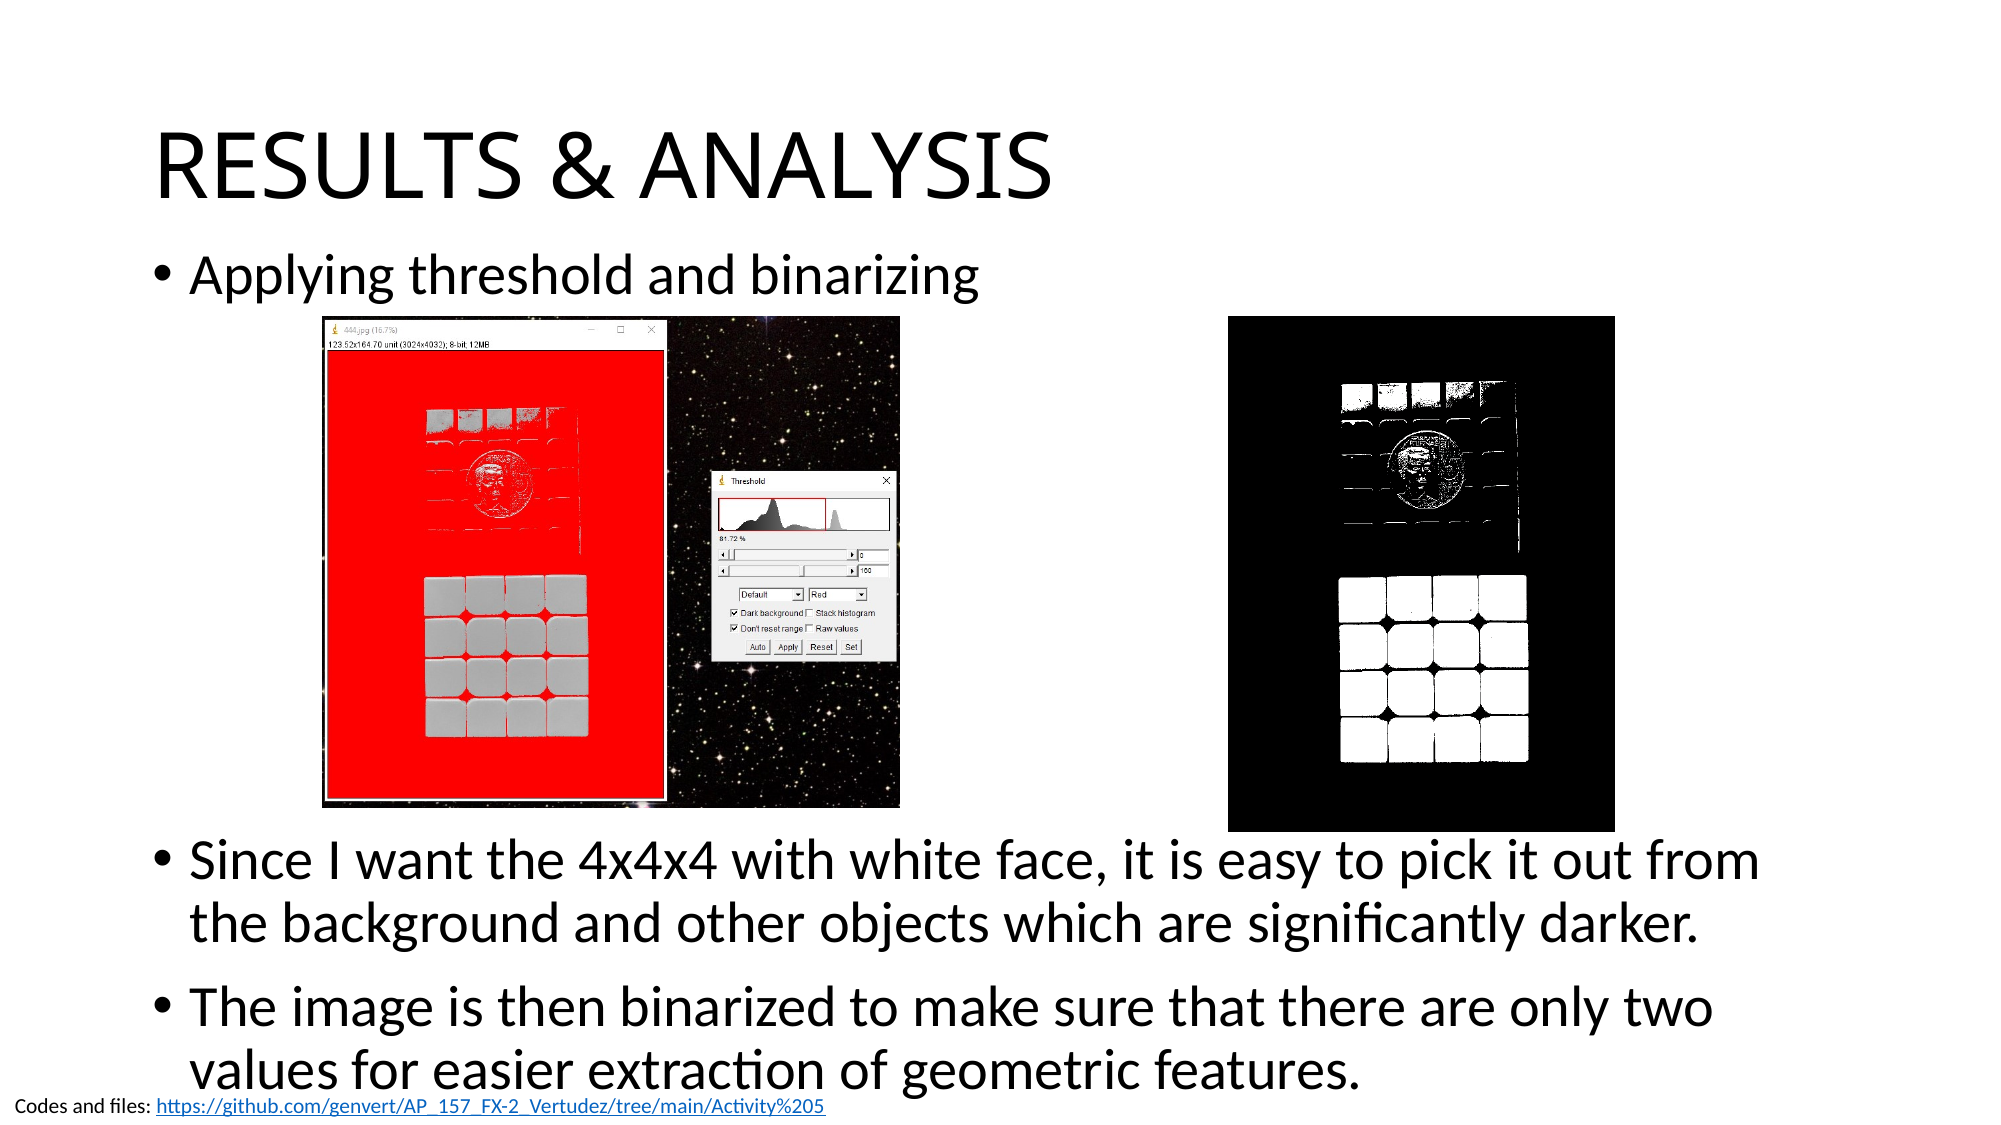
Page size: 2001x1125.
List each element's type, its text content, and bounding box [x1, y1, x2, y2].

text_box Codes and files: https://github.com/genvert/AP_157_FX-2_Vertudez/tree/main/Activity%205 [0, 1084, 2000, 1125]
picture [1227, 316, 1615, 832]
picture [322, 316, 900, 809]
list Applying threshold and binarizing Since I want the 4x4x4 with white face, it is easy to pick it out from the background and other objects which are significantly darker. The image is then binarized to make sure that there are only two values for easier extraction of geometric features. [137, 278, 1863, 1084]
title RESULTS & ANALYSIS [137, 59, 1863, 278]
